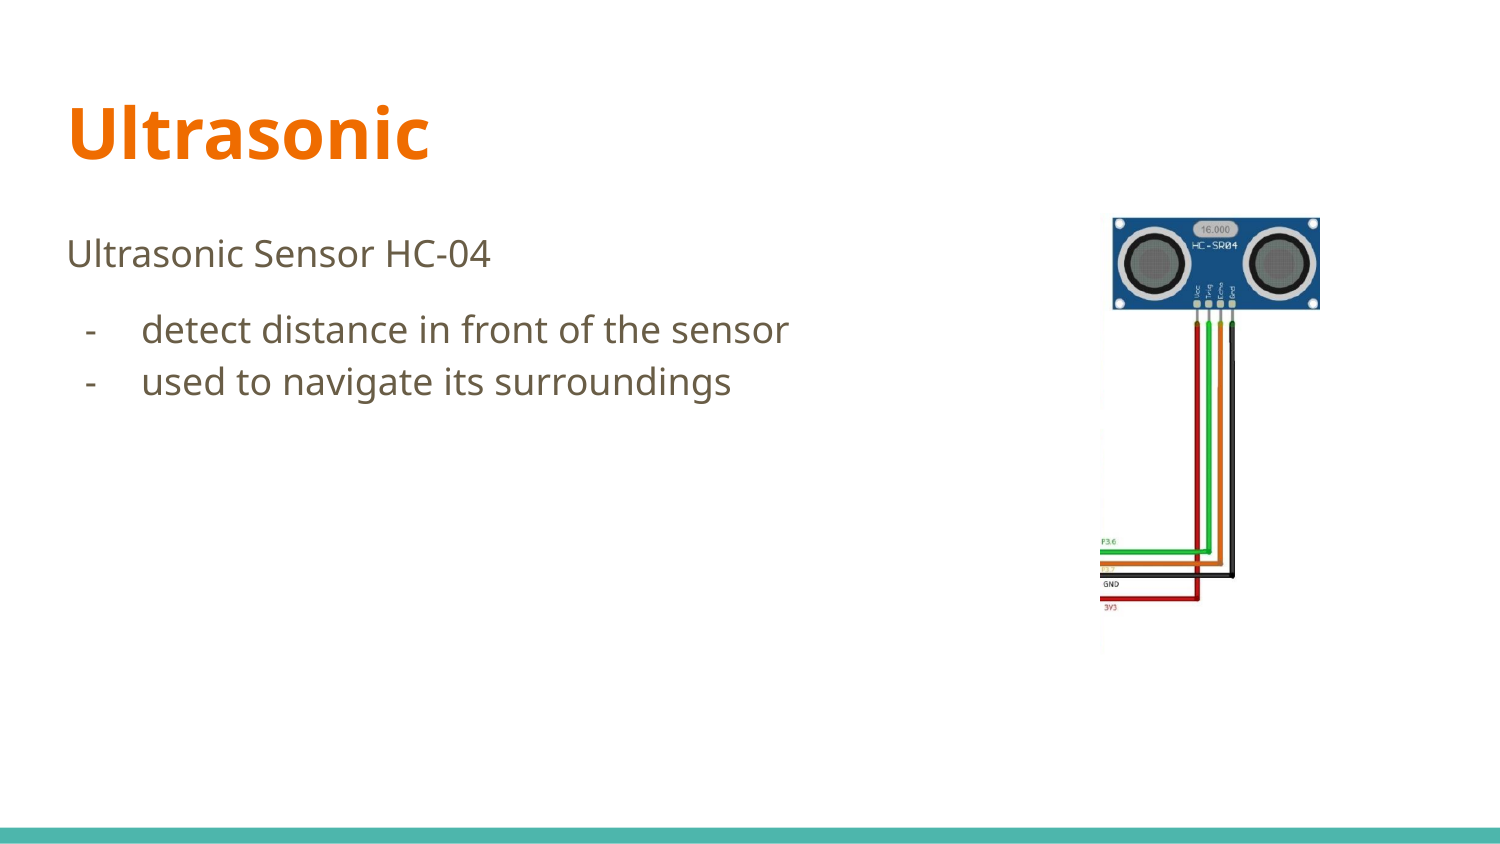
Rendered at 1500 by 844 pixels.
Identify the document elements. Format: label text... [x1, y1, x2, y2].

list Ultrasonic Sensor HC-04 detect distance in front of the sensor used to navigate its surroundings [51, 207, 821, 750]
picture [1099, 207, 1329, 660]
title Ultrasonic [51, 72, 1449, 189]
